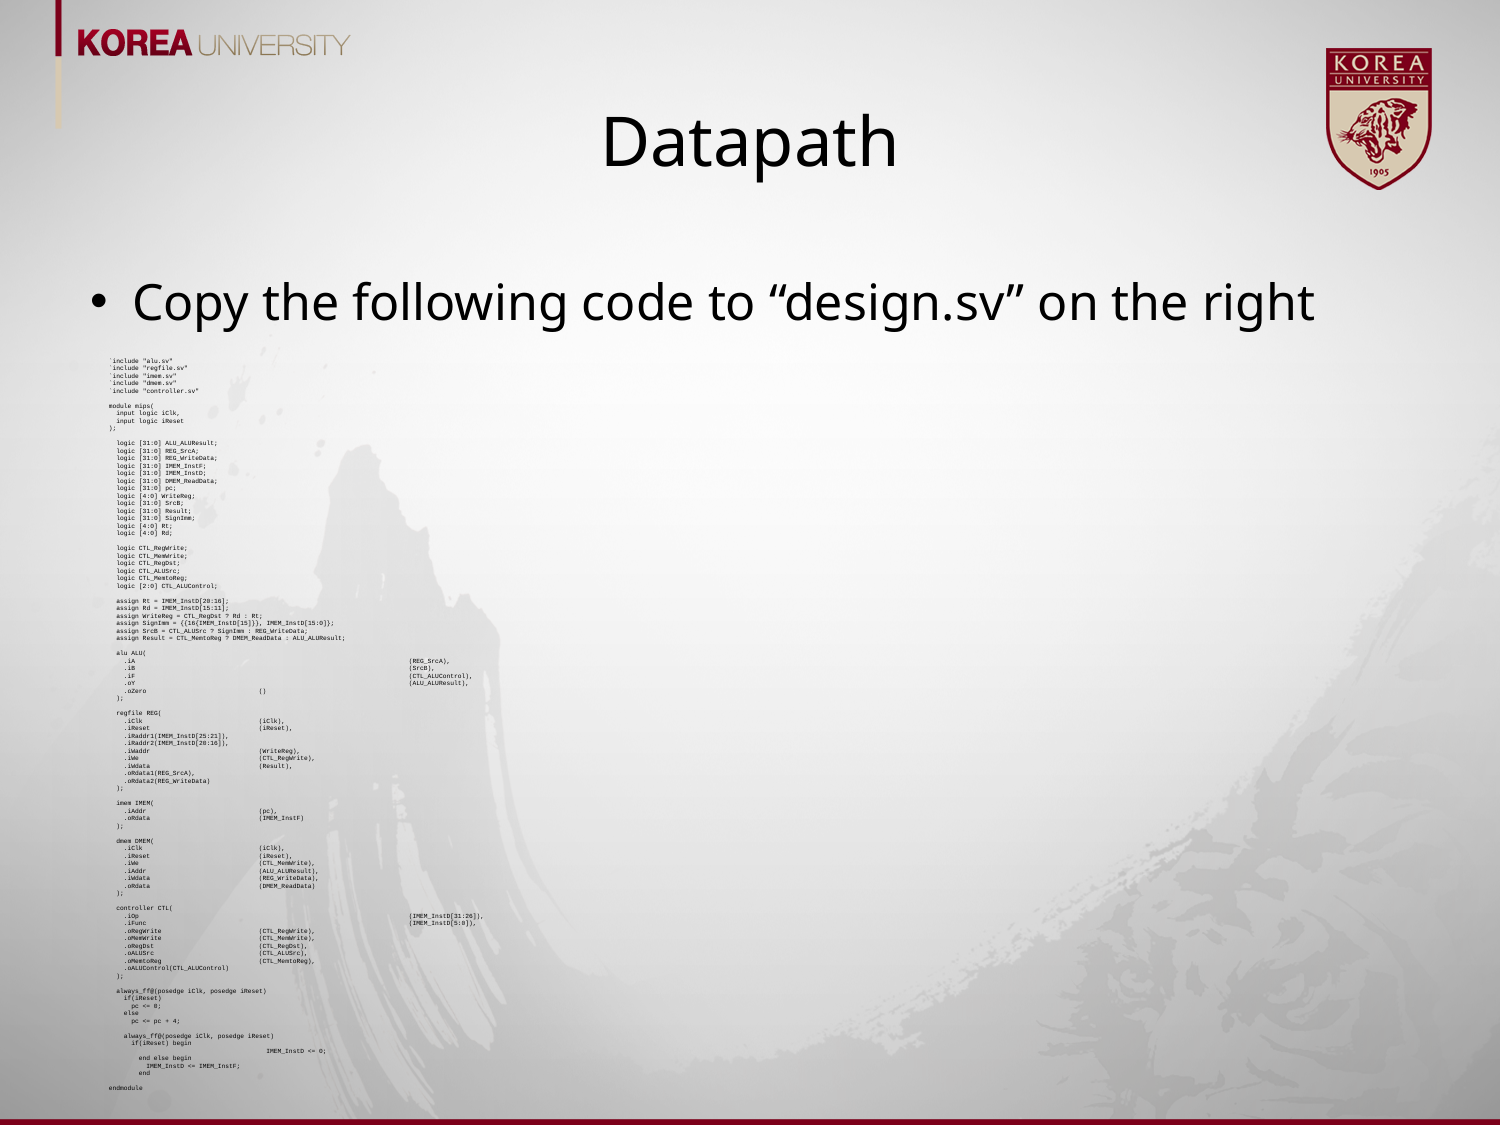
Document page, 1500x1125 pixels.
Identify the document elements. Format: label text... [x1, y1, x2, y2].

picture [0, 0, 1500, 1125]
title Datapath [75, 45, 1425, 233]
list Copy the following code to “design.sv” on the right [75, 262, 1425, 1005]
text_box `include "alu.sv" `include "regfile.sv" `include "imem.sv" `include "dmem.sv" `include "controller.sv" module mips( input logic iClk, input logic iReset ); logic [31:0] ALU_ALUResult; logic [31:0] REG_SrcA; logic [31:0] REG_WriteData; logic [31:0] IMEM_InstF; logic [31:0] IMEM_InstD; logic [31:0] DMEM_ReadData; logic [31:0] pc; logic [4:0] WriteReg; logic [31:0] SrcB; logic [31:0] Result; logic [31:0] SignImm; logic [4:0] Rt; logic [4:0] Rd; logic CTL_RegWrite; logic CTL_MemWrite; logic CTL_RegDst; logic CTL_ALUSrc; logic CTL_MemtoReg; logic [2:0] CTL_ALUControl; assign Rt = IMEM_InstD[20:16]; assign Rd = IMEM_InstD[15:11]; assign WriteReg = CTL_RegDst ? Rd : Rt; assign SignImm = {{16{IMEM_InstD[15]}}, IMEM_InstD[15:0]}; assign SrcB = CTL_ALUSrc ? SignImm : REG_WriteData; assign Result = CTL_MemtoReg ? DMEM_ReadData : ALU_ALUResult; alu ALU( .iA (REG_SrcA), .iB (SrcB), .iF (CTL_ALUControl), .oY (ALU_ALUResult), .oZero () ); regfile REG( .iClk (iClk), .iReset (iReset), .iRaddr1(IMEM_InstD[25:21]), .iRaddr2(IMEM_InstD[20:16]), .iWaddr (WriteReg), .iWe (CTL_RegWrite), .iWdata (Result), .oRdata1(REG_SrcA), .oRdata2(REG_WriteData) ); imem IMEM( .iAddr (pc), .oRdata (IMEM_InstF) ); dmem DMEM( .iClk (iClk), .iReset (iReset), .iWe (CTL_MemWrite), .iAddr (ALU_ALUResult), .iWdata (REG_WriteData), .oRdata (DMEM_ReadData) ); controller CTL( .iOp (IMEM_InstD[31:26]), .iFunc (IMEM_InstD[5:0]), .oRegWrite (CTL_RegWrite), .oMemWrite (CTL_MemWrite), .oRegDst (CTL_RegDst), .oALUSrc (CTL_ALUSrc), .oMemtoReg (CTL_MemtoReg), .oALUControl(CTL_ALUControl) ); always_ff@(posedge iClk, posedge iReset) if(iReset) pc <= 0; else pc <= pc + 4; always_ff@(posedge iClk, posedge iReset) if(iReset) begin IMEM_InstD <= 0; end else begin IMEM_InstD <= IMEM_InstF; end endmodule [94, 349, 845, 1100]
